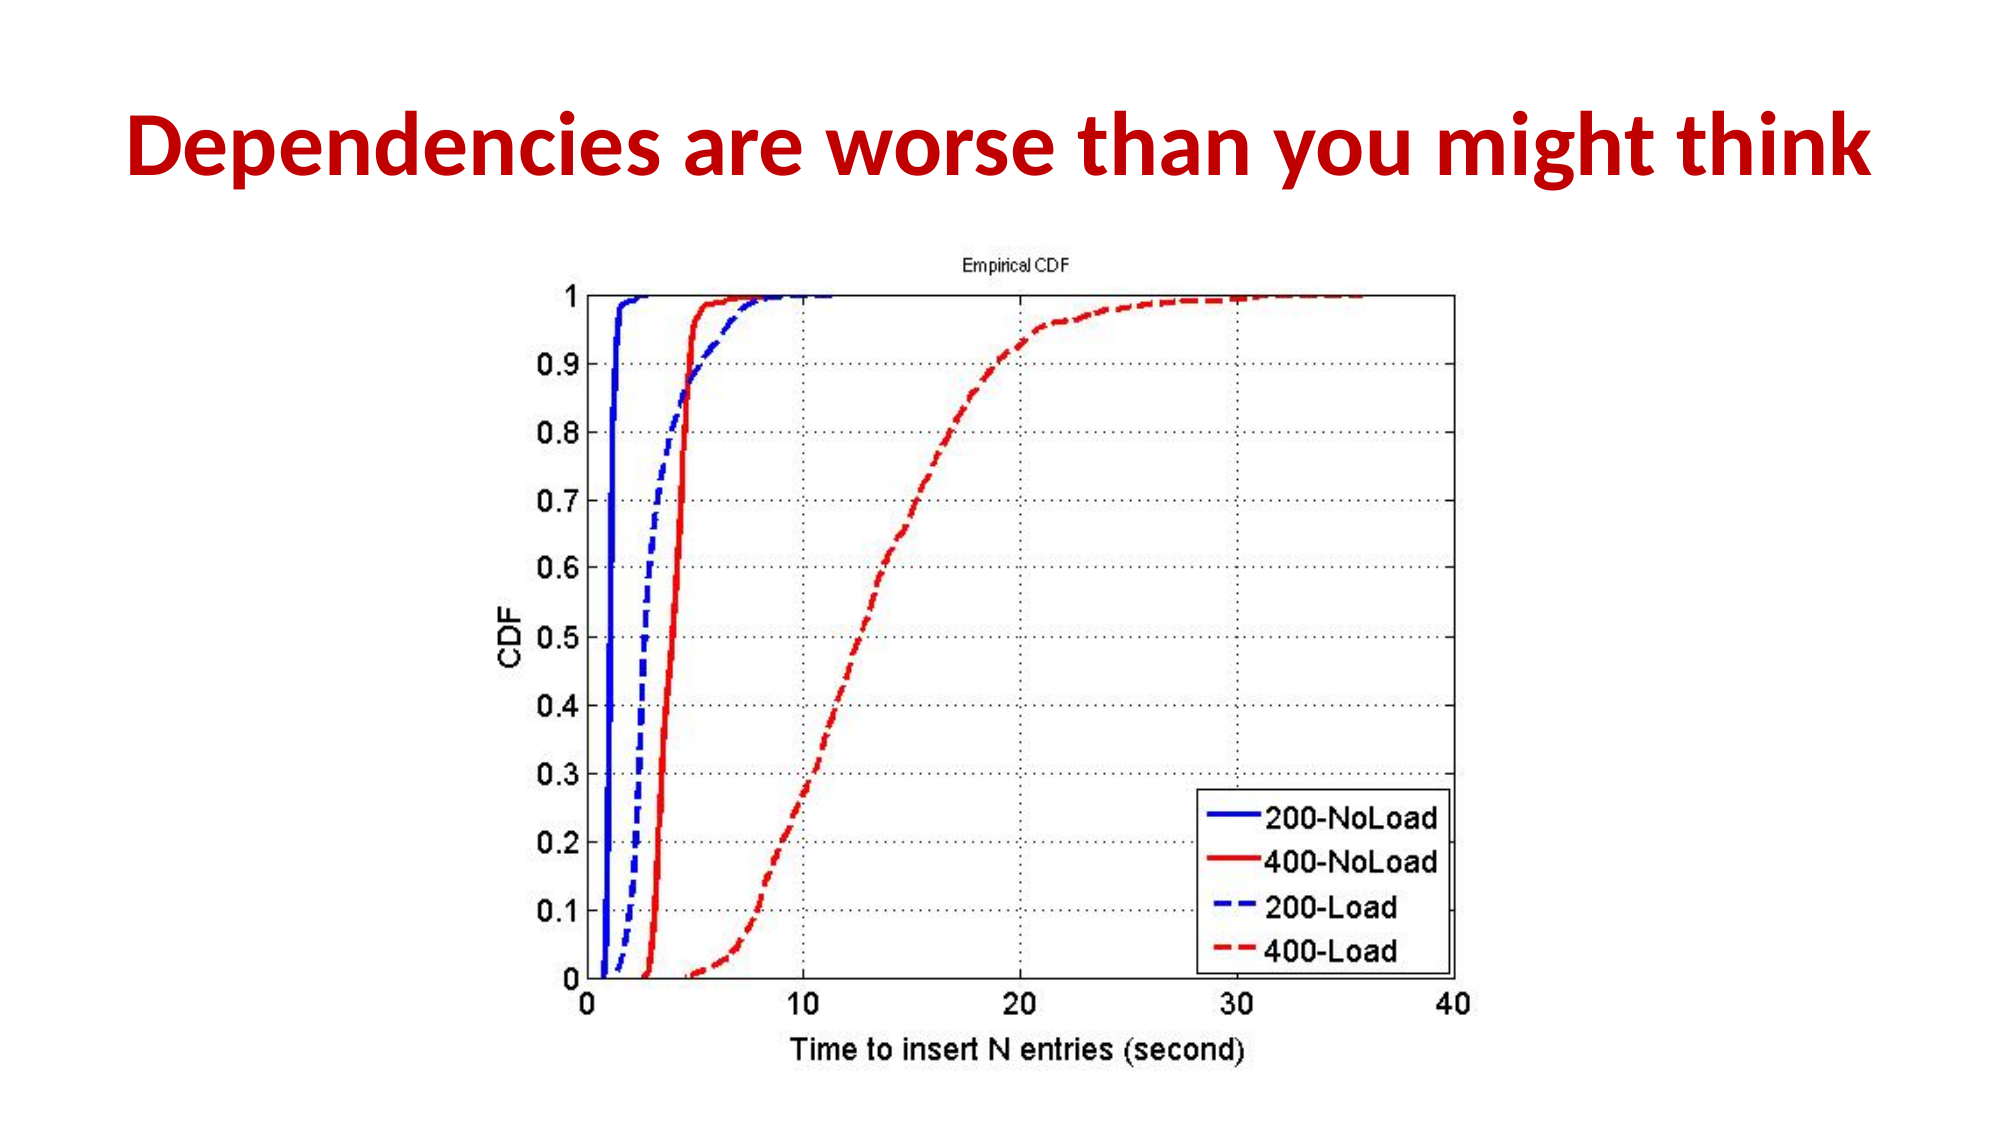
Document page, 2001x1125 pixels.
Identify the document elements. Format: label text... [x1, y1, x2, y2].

title Dependencies are worse than you might think [99, 45, 1900, 233]
picture [442, 232, 1561, 1072]
